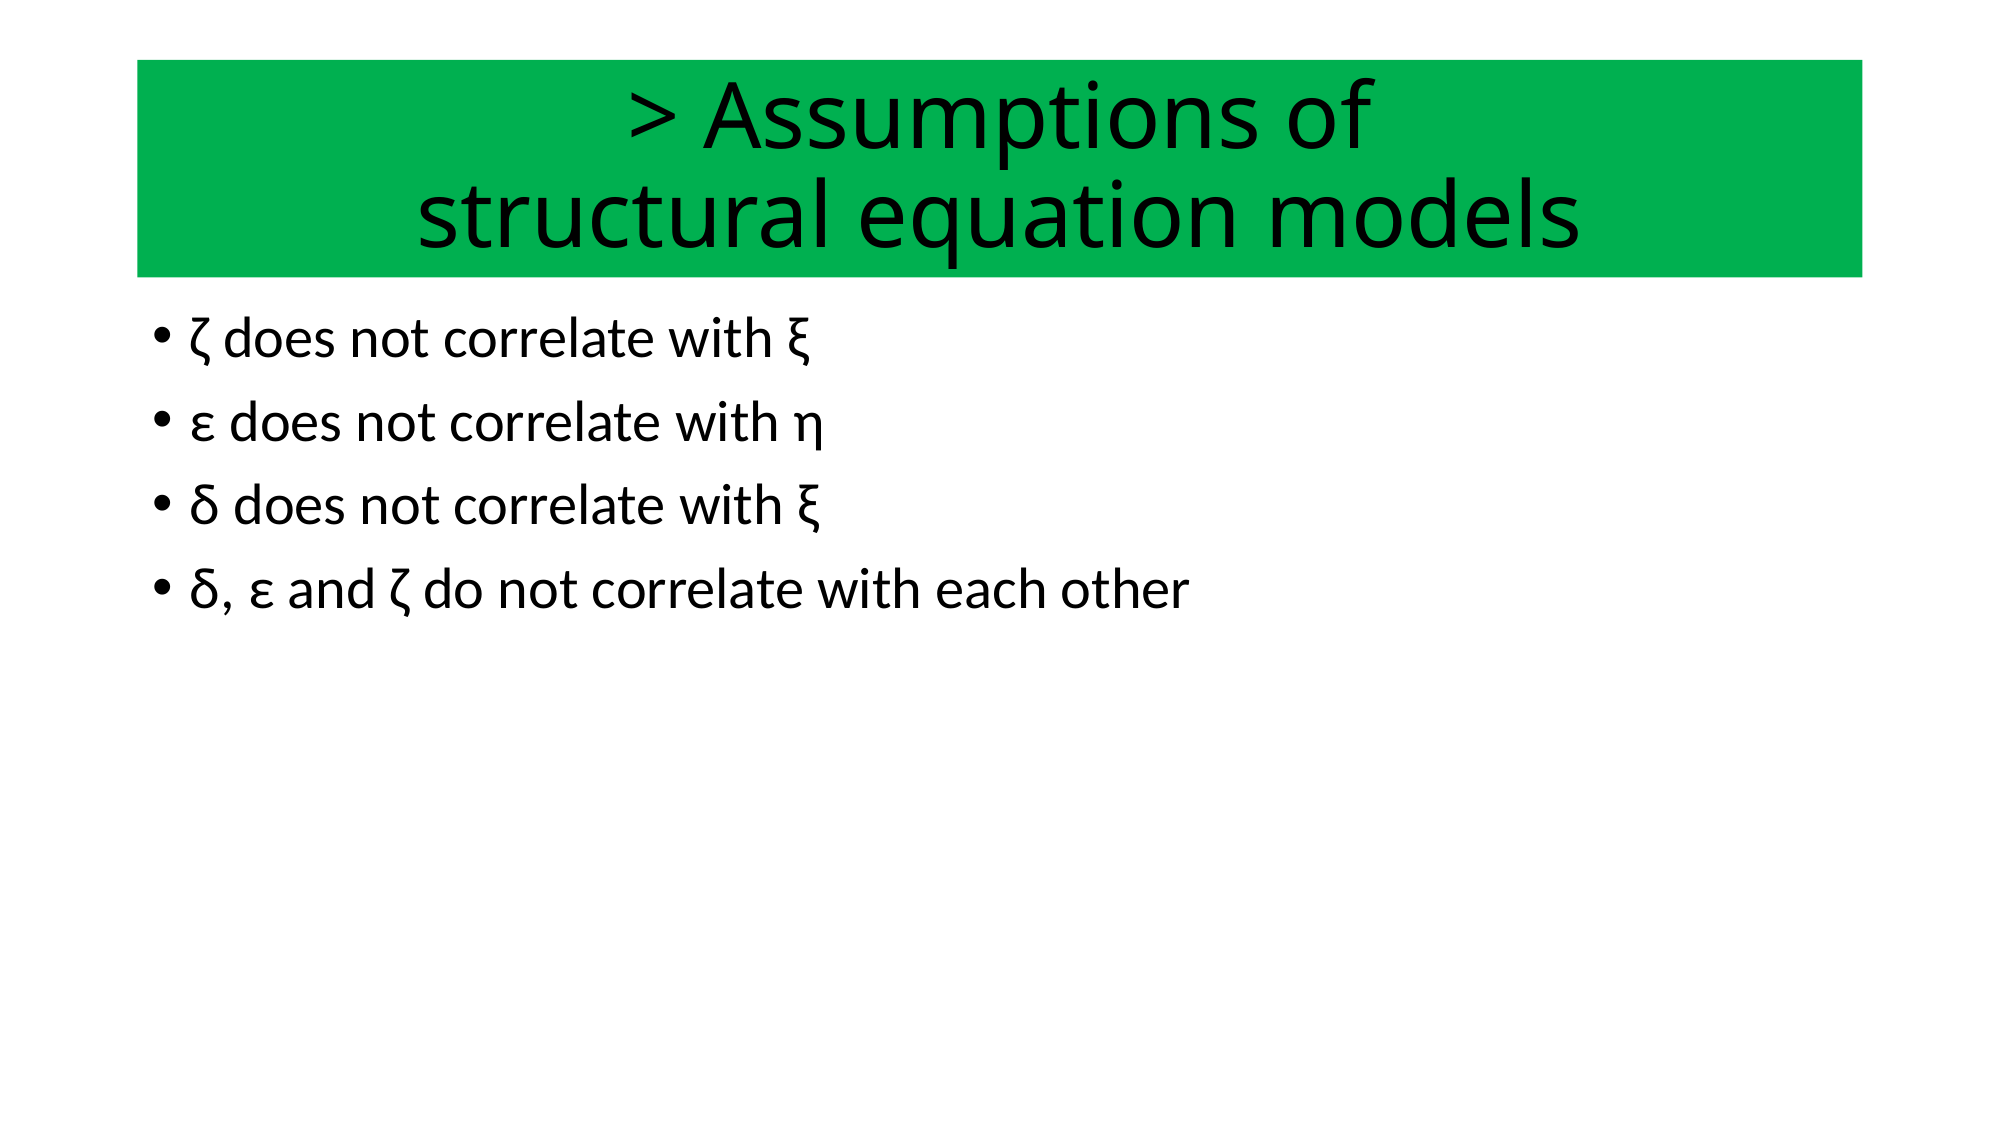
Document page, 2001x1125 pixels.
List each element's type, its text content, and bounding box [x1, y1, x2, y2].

title > Assumptions of structural equation models [137, 59, 1863, 278]
list ζ does not correlate with ξ ε does not correlate with η δ does not correlate with ξ δ, ε and ζ do not correlate with each other [137, 299, 1863, 1014]
